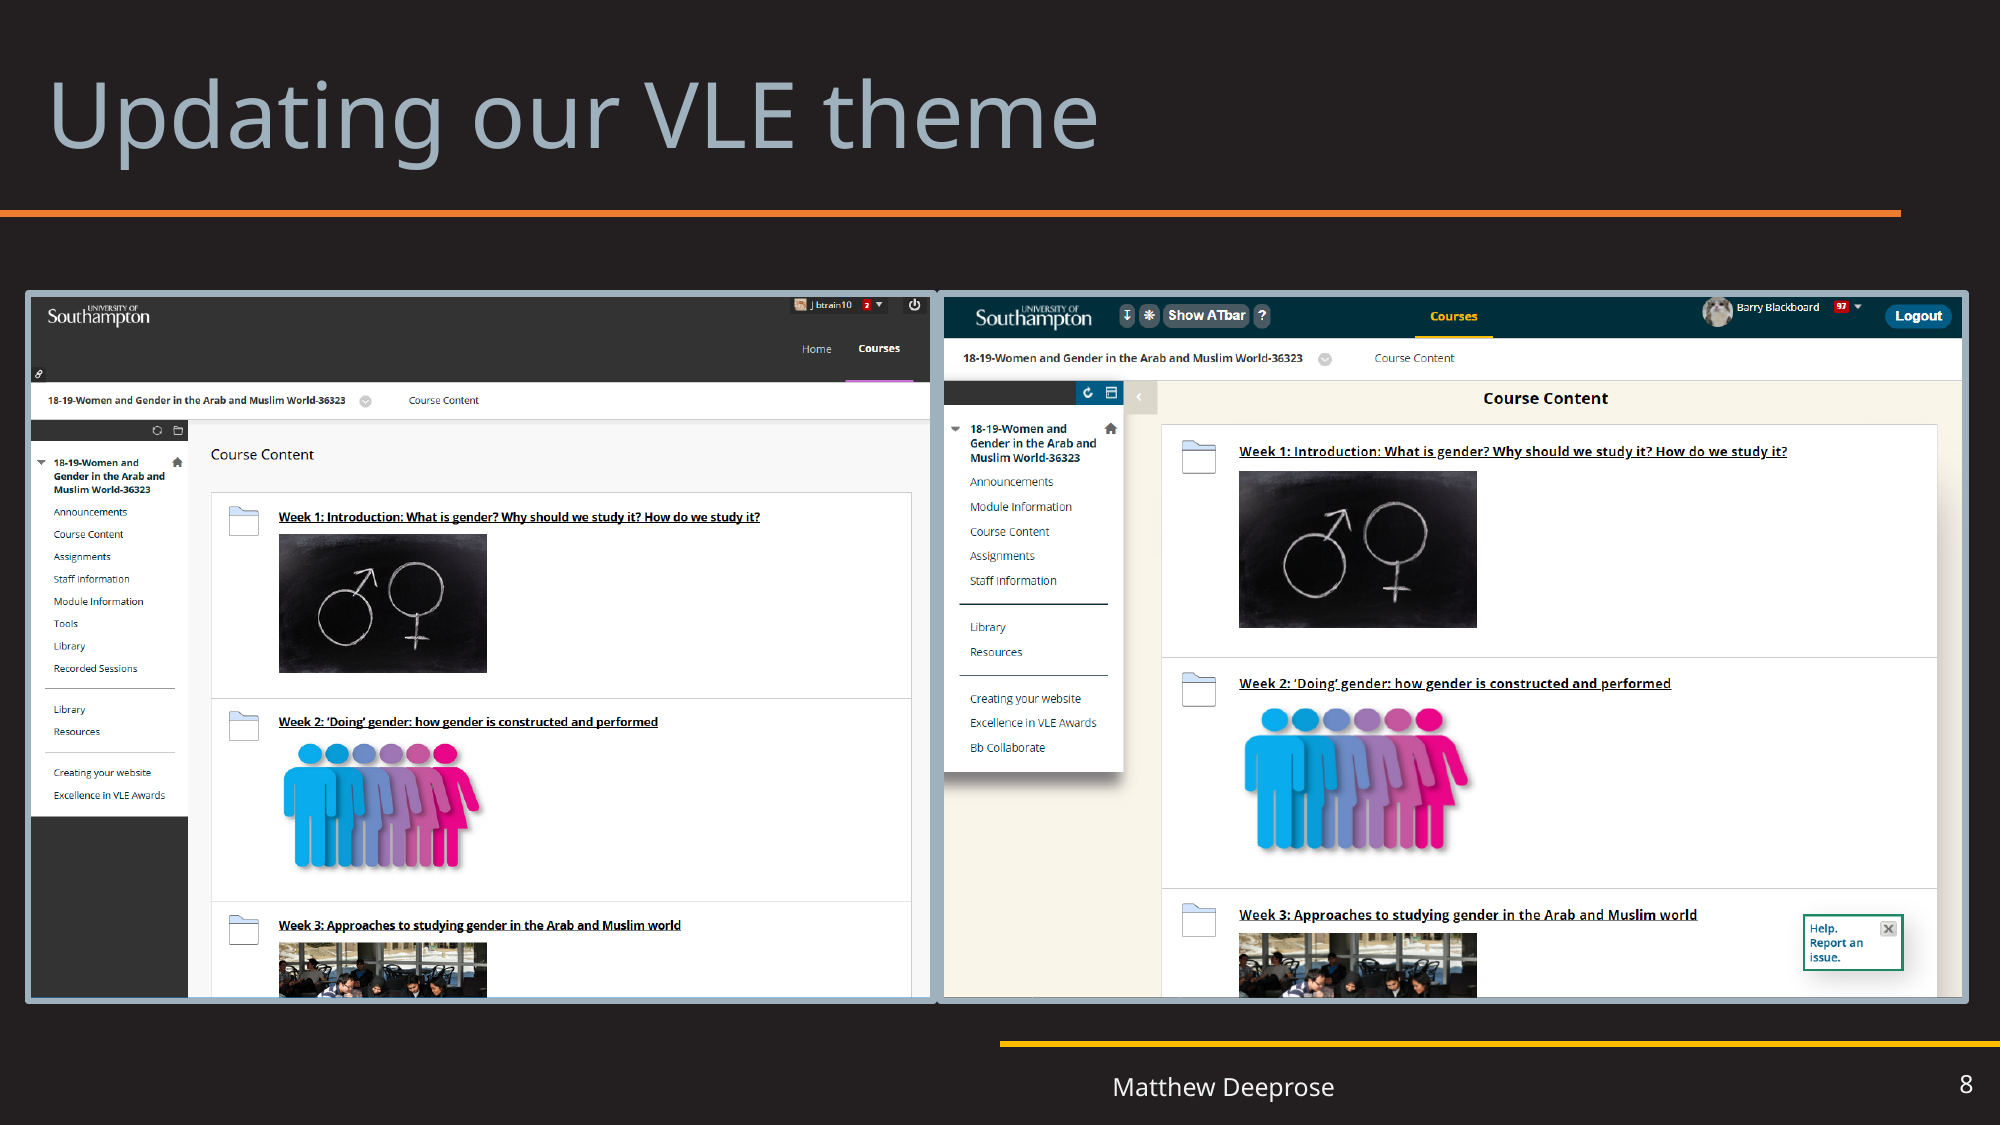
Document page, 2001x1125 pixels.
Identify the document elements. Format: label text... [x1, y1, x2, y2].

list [943, 296, 1963, 998]
footer Matthew Deeprose [1097, 1055, 1803, 1117]
title Updating our VLE theme [31, 24, 1963, 214]
slide_number 8 [1840, 1055, 1989, 1117]
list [31, 296, 931, 998]
